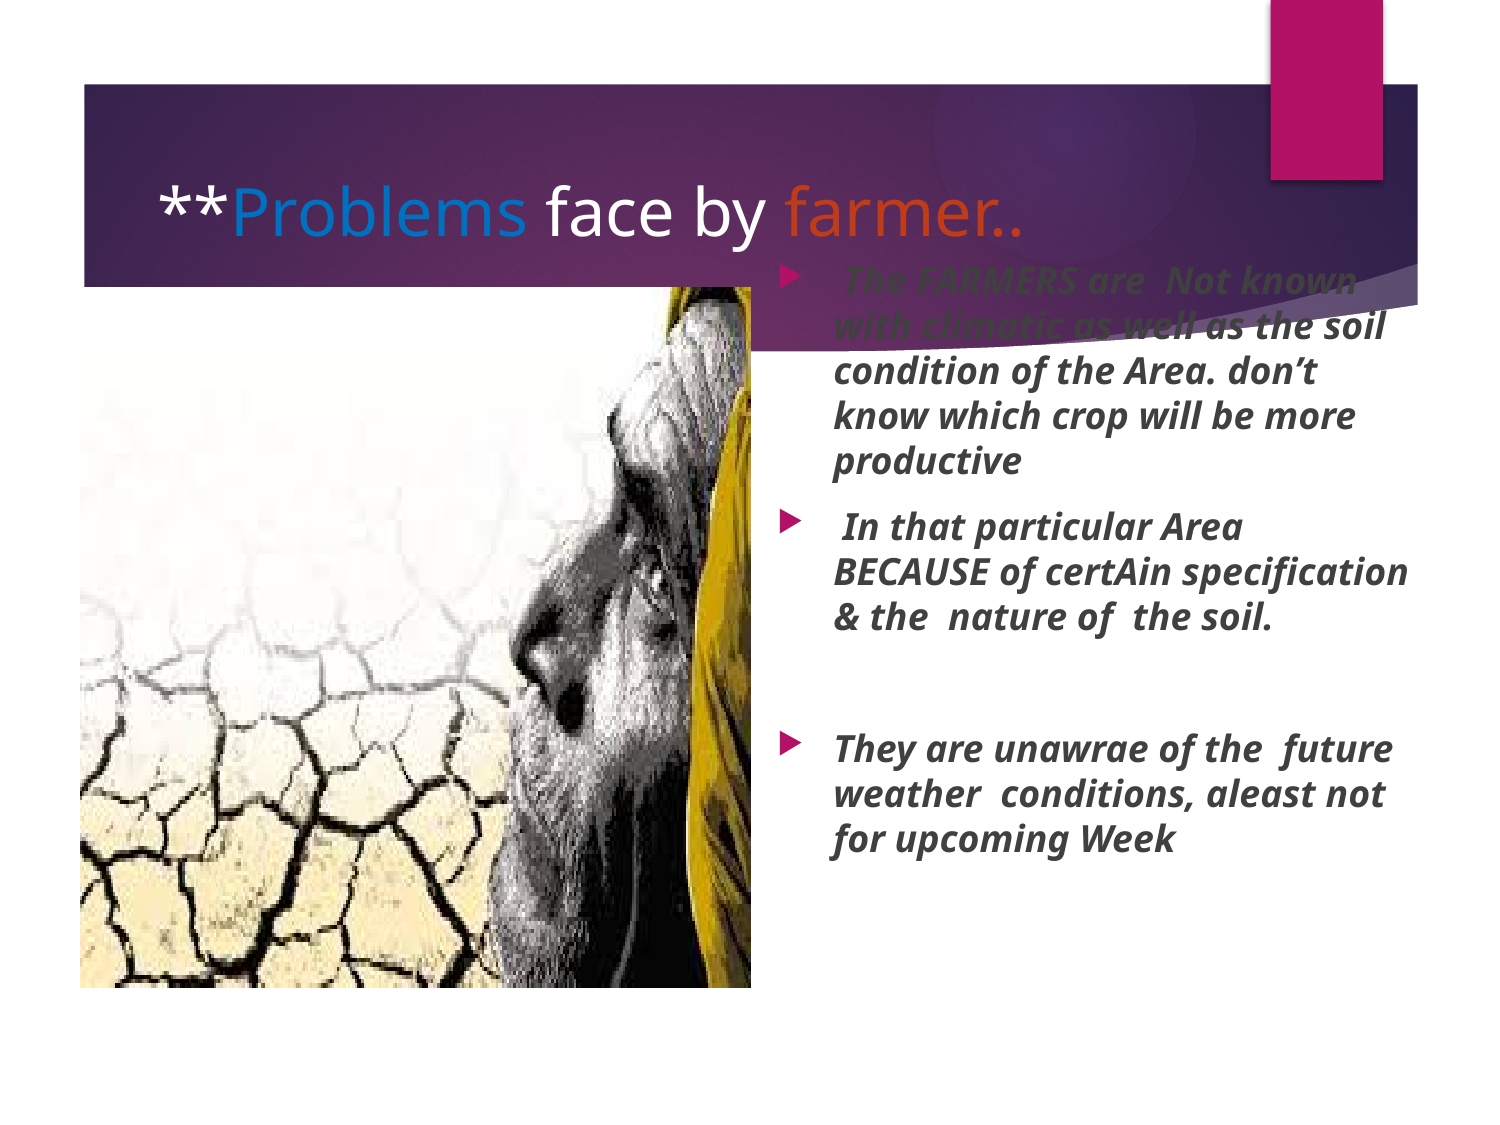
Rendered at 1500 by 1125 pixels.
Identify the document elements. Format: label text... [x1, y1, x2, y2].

list The FARMERS are Not known with climatic as well as the soil condition of the Area. don’t know which crop will be more productive In that particular Area BECAUSE of certAin specification & the nature of the soil. They are unawrae of the future weather conditions, aleast not for upcoming Week [761, 249, 1425, 1053]
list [80, 287, 752, 988]
title **Problems face by farmer.. [142, 152, 1183, 269]
